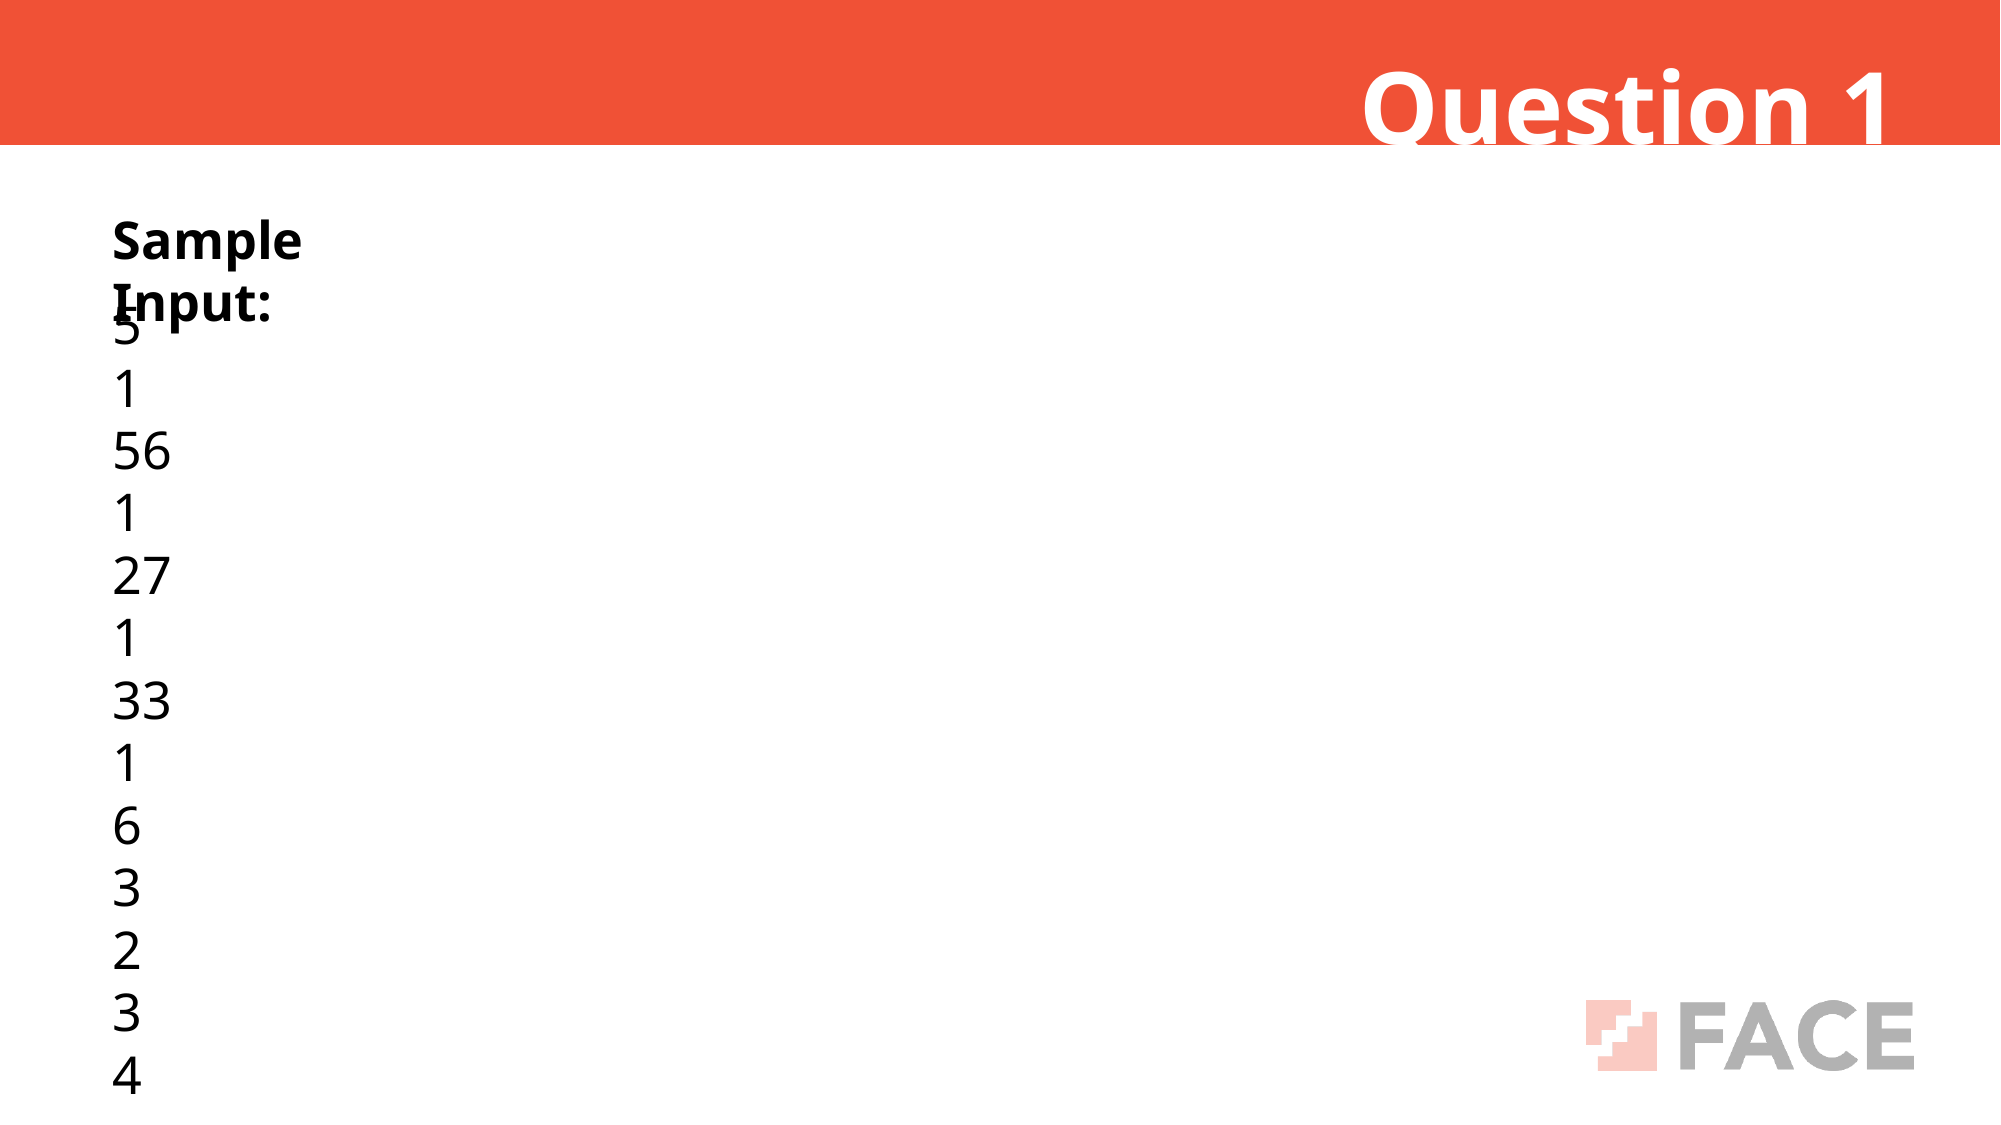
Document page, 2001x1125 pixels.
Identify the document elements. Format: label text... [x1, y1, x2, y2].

text_box [0, 0, 2000, 147]
text_box Question 1 [638, 37, 1914, 173]
text_box 5 1 56 1 27 1 33 1 6 3 2 3 4 [98, 285, 925, 1113]
picture [1586, 1000, 1914, 1072]
text_box Sample Input: [98, 199, 463, 285]
